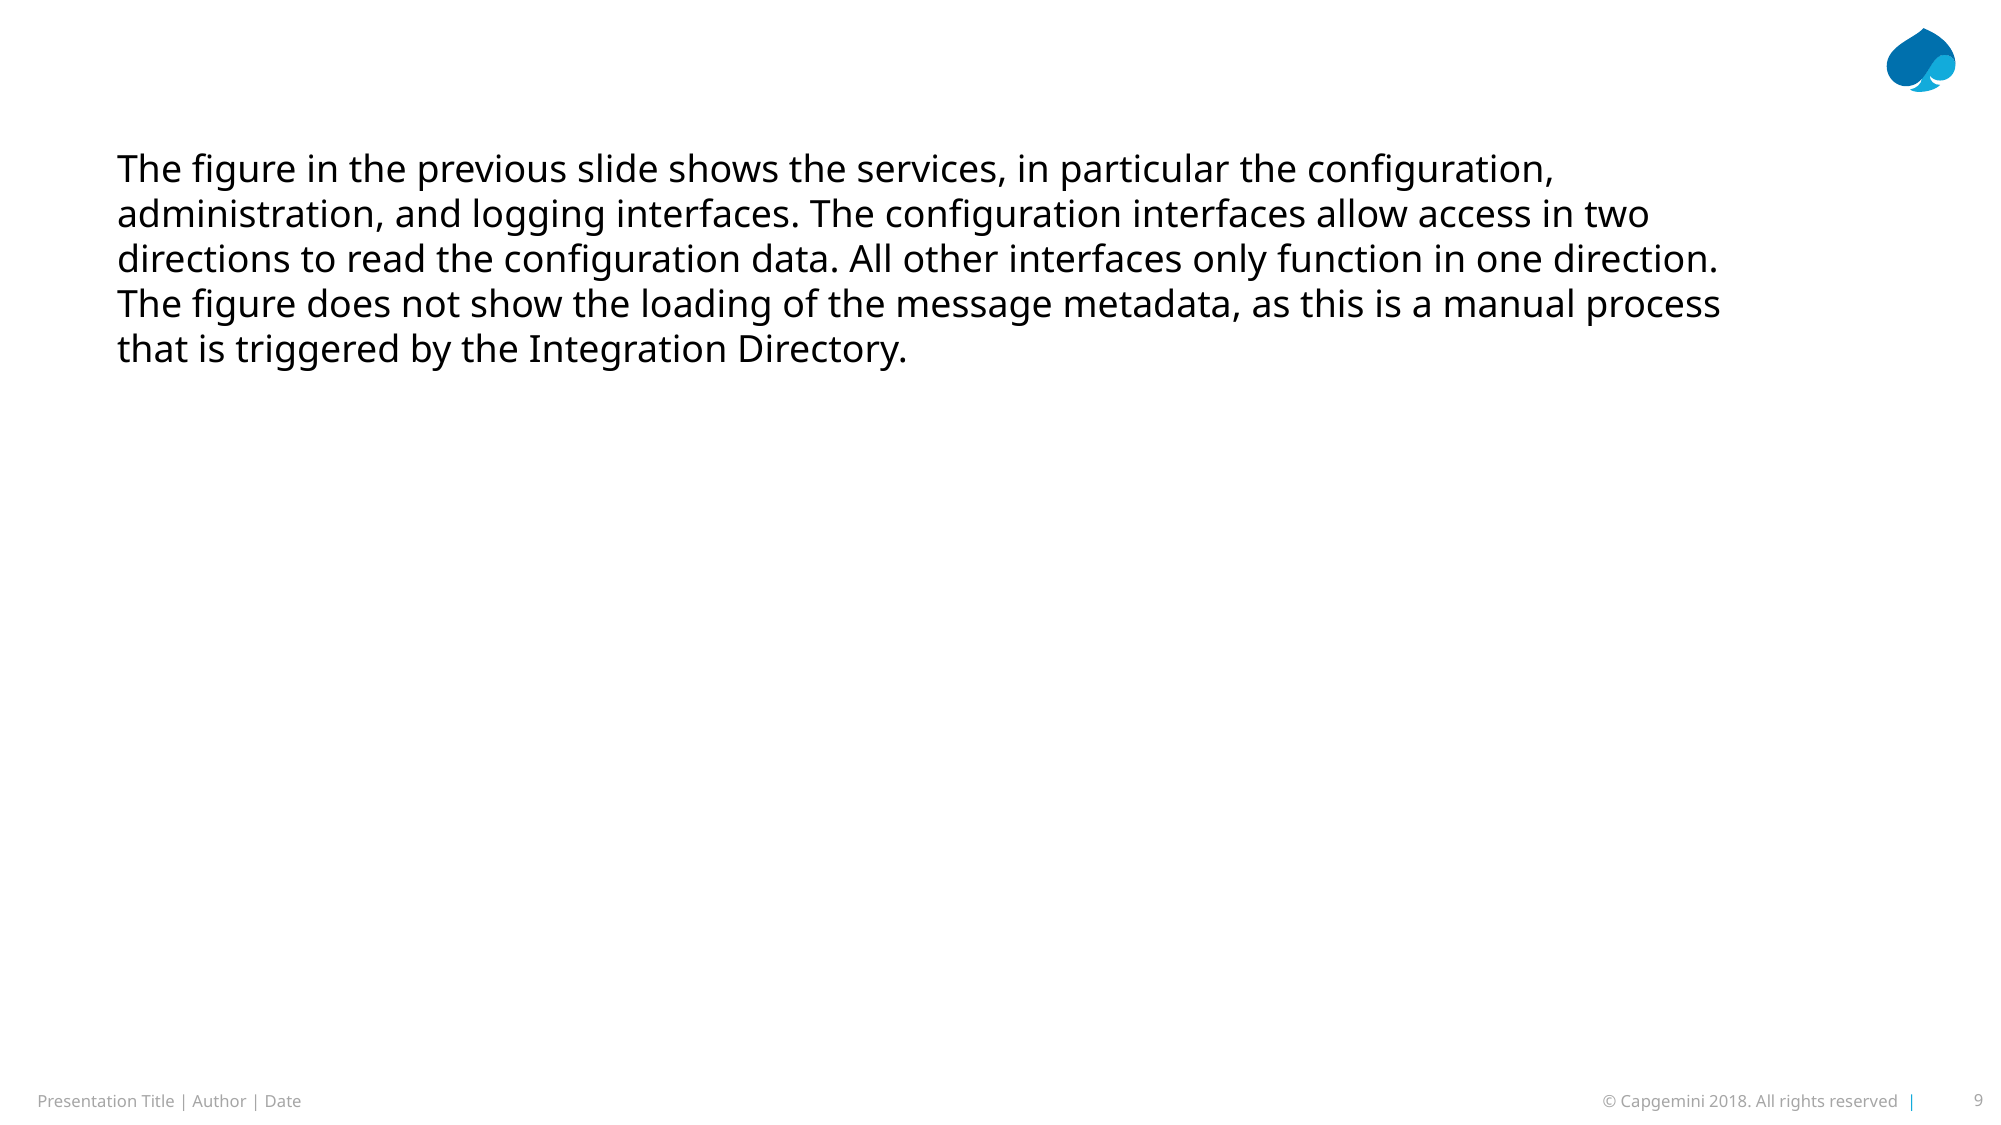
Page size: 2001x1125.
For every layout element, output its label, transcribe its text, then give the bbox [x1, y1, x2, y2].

text_box The figure in the previous slide shows the services, in particular the configuration, administration, and logging interfaces. The configuration interfaces allow access in two directions to read the configuration data. All other interfaces only function in one direction. The figure does not show the loading of the message metadata, as this is a manual process that is triggered by the Integration Directory. [102, 137, 1792, 377]
